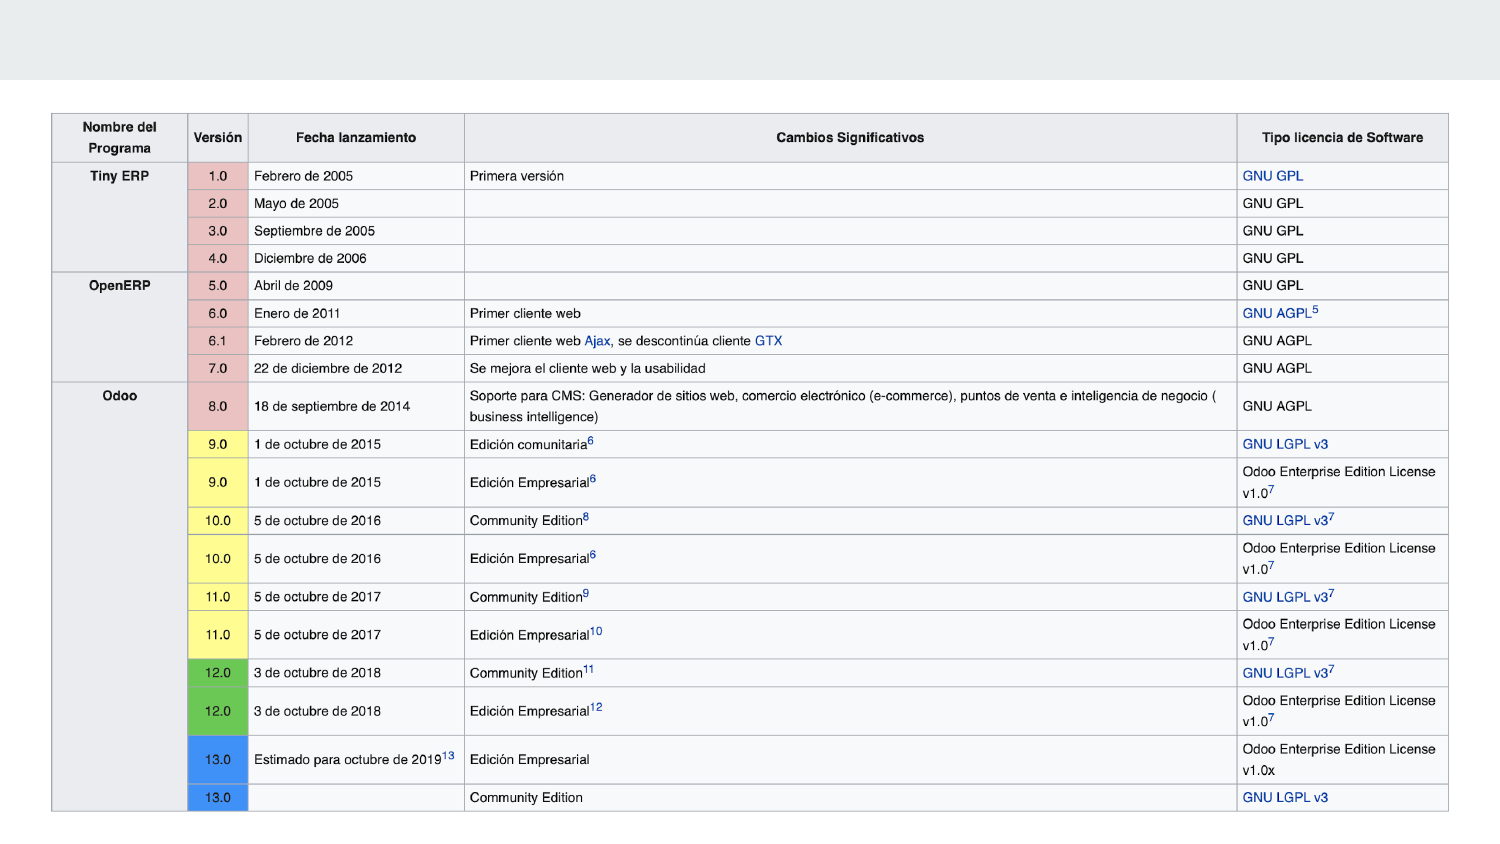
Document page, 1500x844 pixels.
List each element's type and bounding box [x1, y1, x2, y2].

picture [51, 112, 1449, 813]
